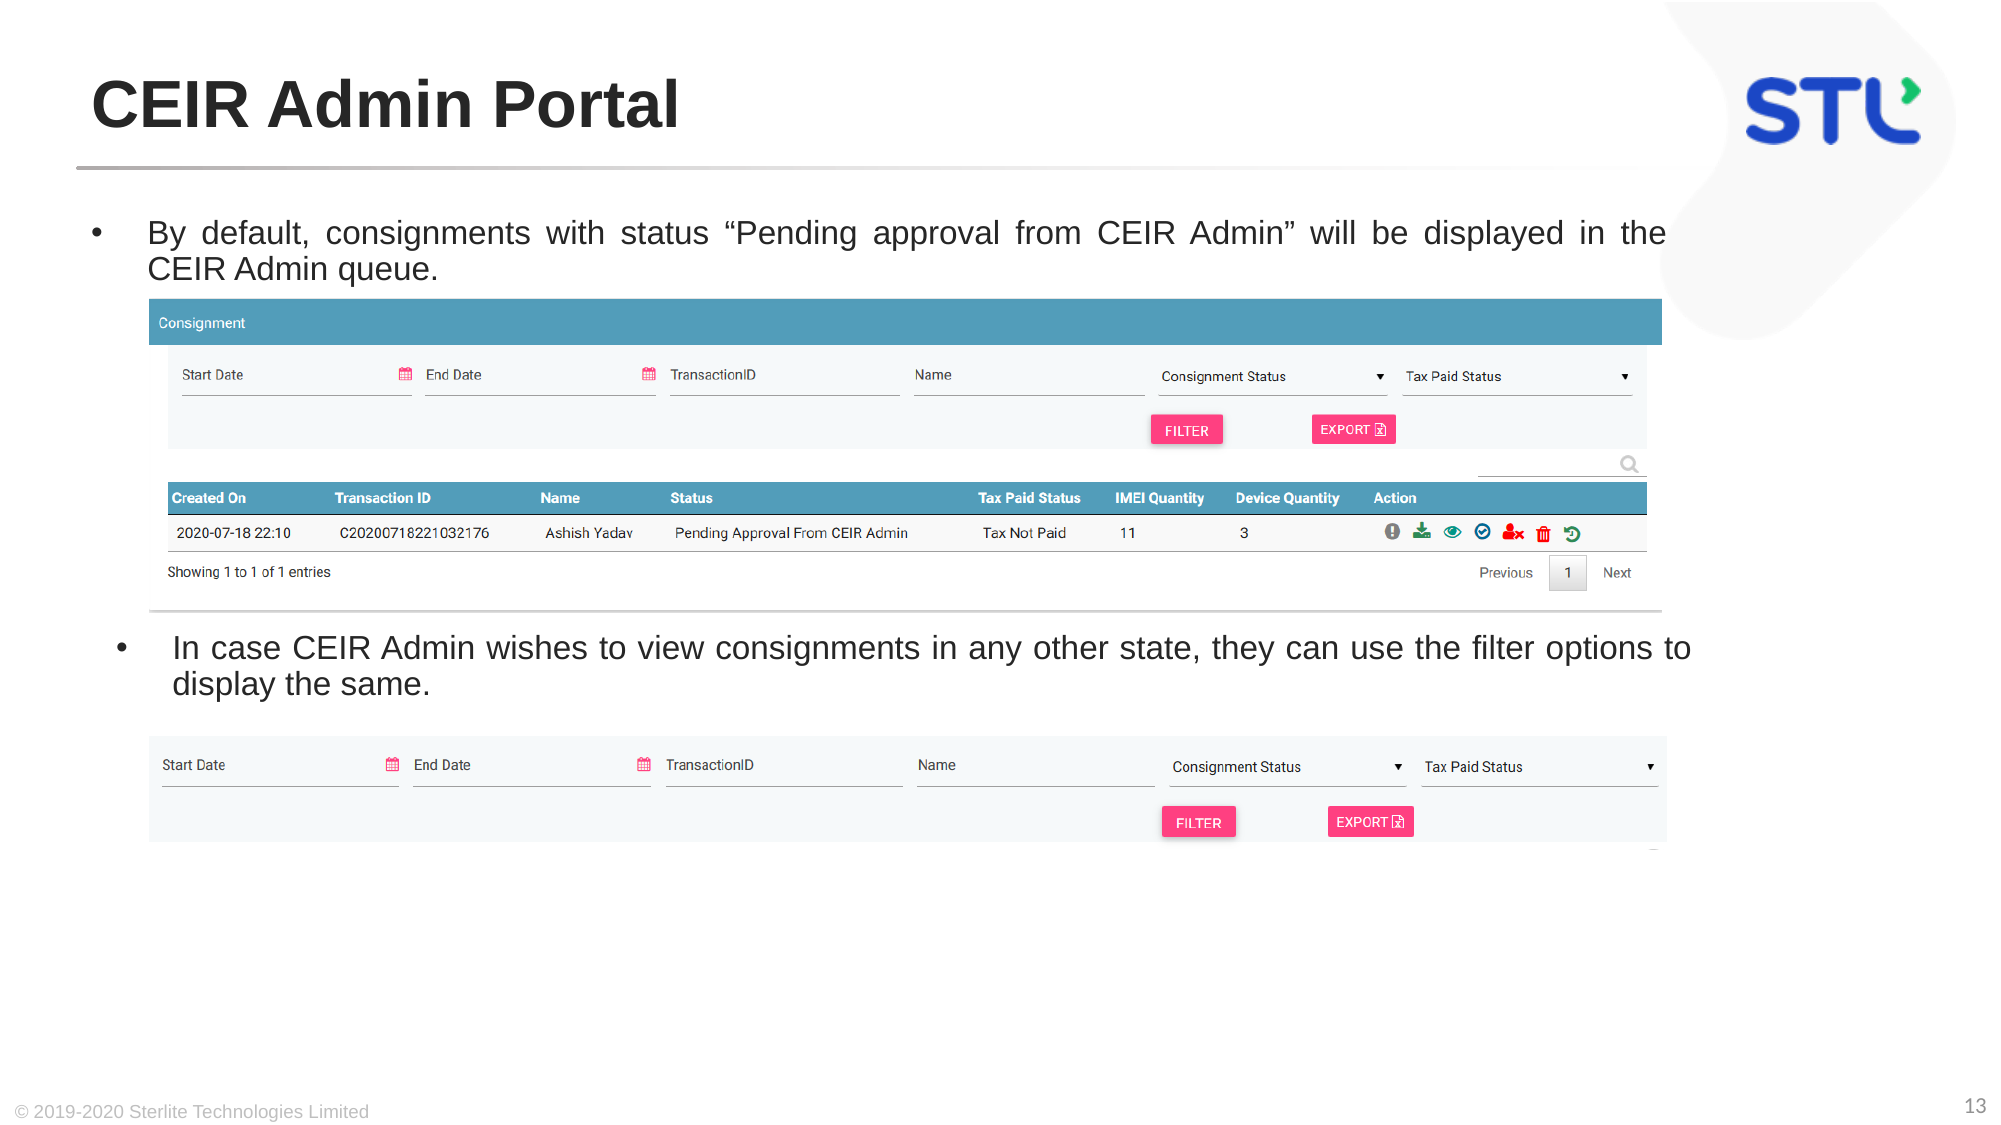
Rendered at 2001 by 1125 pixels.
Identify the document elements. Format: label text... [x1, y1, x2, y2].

text_box In case CEIR Admin wishes to view consignments in any other state, they can use the filter options to display the same. [100, 623, 1710, 726]
slide_number 13 [1955, 1083, 1997, 1122]
list By default, consignments with status “Pending approval from CEIR Admin” will be displayed in the CEIR Admin queue. [76, 208, 1685, 308]
footer © 2019-2020 Sterlite Technologies Limited [0, 1083, 455, 1125]
picture [149, 298, 1662, 614]
picture [149, 736, 1667, 850]
title CEIR Admin Portal [76, 35, 1564, 167]
picture [1746, 77, 1921, 145]
